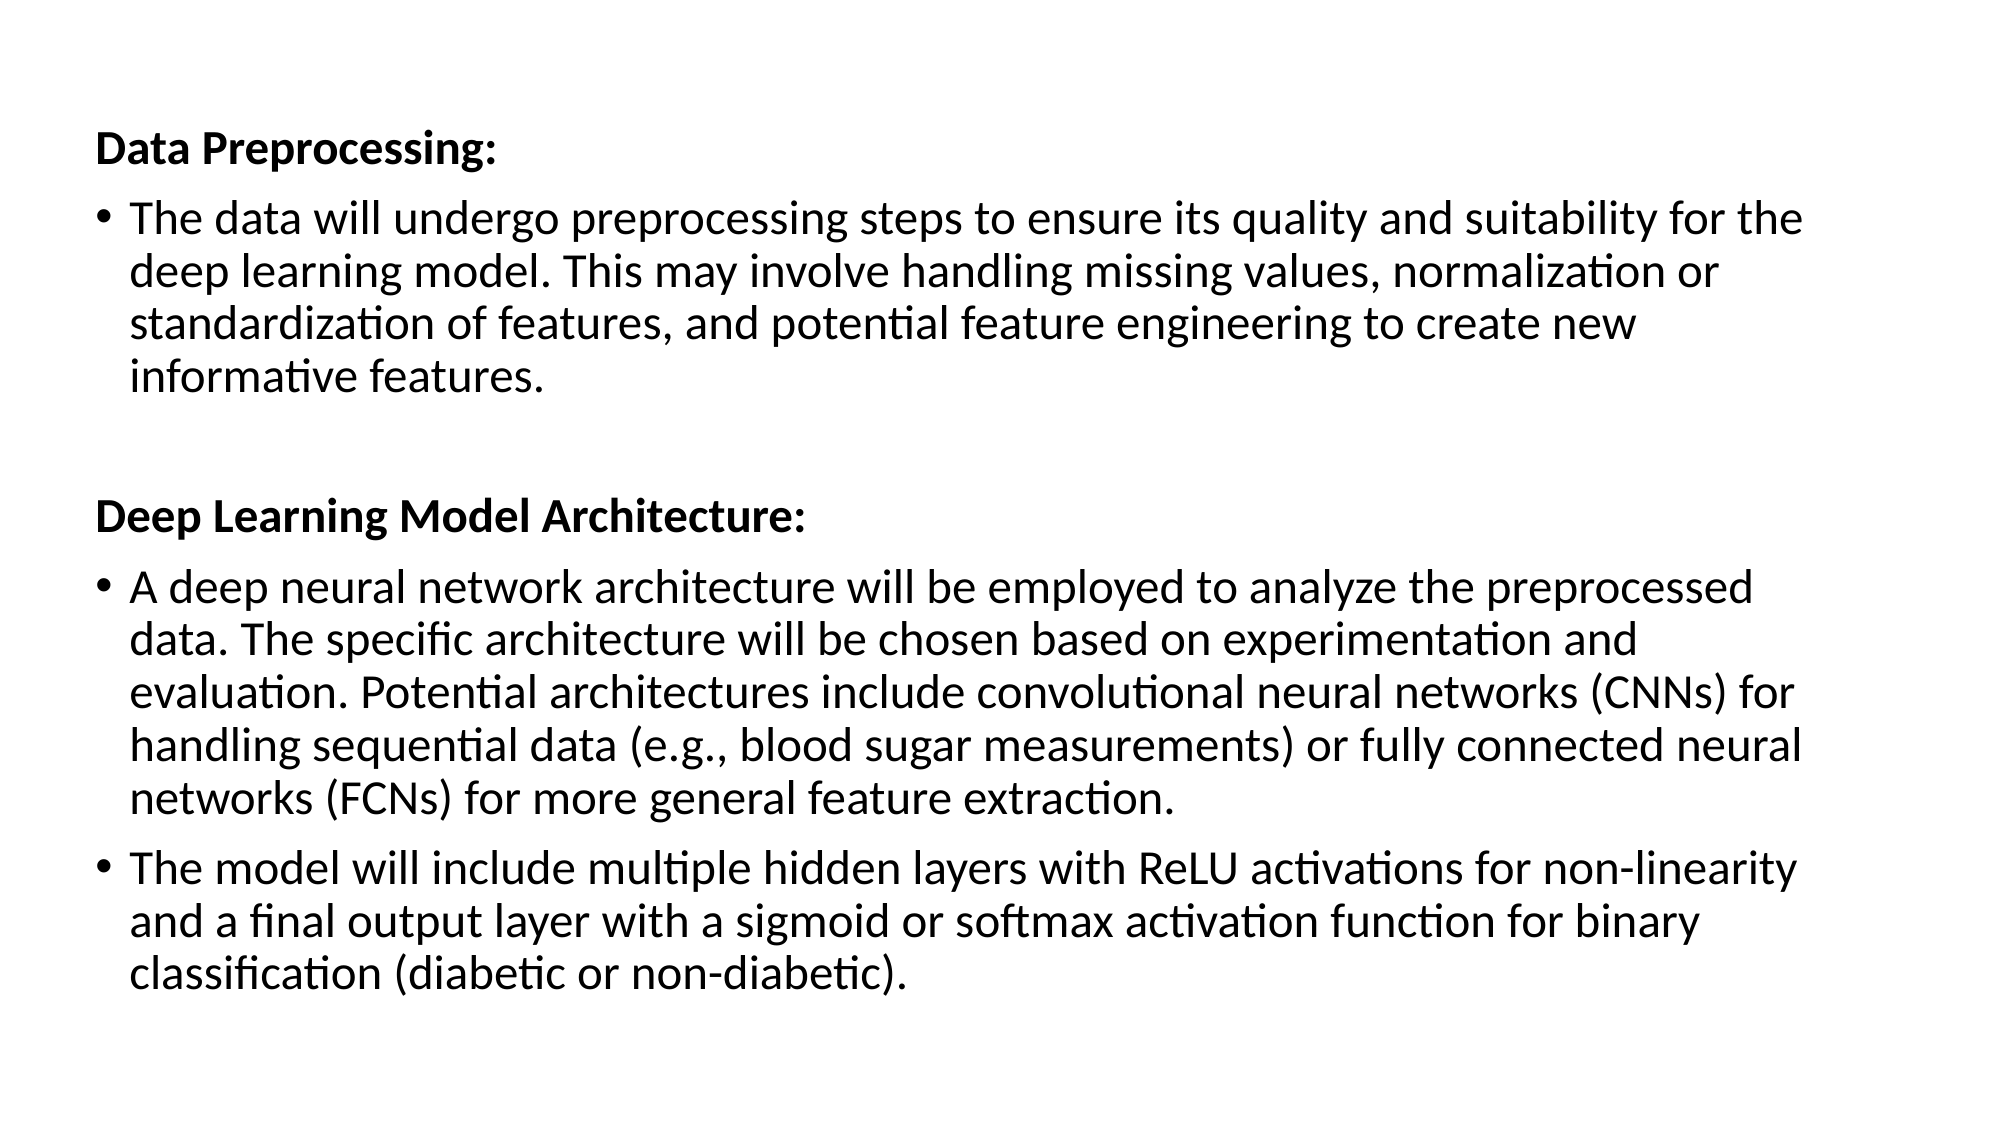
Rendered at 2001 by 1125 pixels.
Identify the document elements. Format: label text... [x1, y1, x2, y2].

list Data Preprocessing: The data will undergo preprocessing steps to ensure its quality and suitability for the deep learning model. This may involve handling missing values, normalization or standardization of features, and potential feature engineering to create new informative features. Deep Learning Model Architecture: A deep neural network architecture will be employed to analyze the preprocessed data. The specific architecture will be chosen based on experimentation and evaluation. Potential architectures include convolutional neural networks (CNNs) for handling sequential data (e.g., blood sugar measurements) or fully connected neural networks (FCNs) for more general feature extraction. The model will include multiple hidden layers with ReLU activations for non-linearity and a final output layer with a sigmoid or softmax activation function for binary classification (diabetic or non-diabetic). [80, 114, 1863, 1014]
